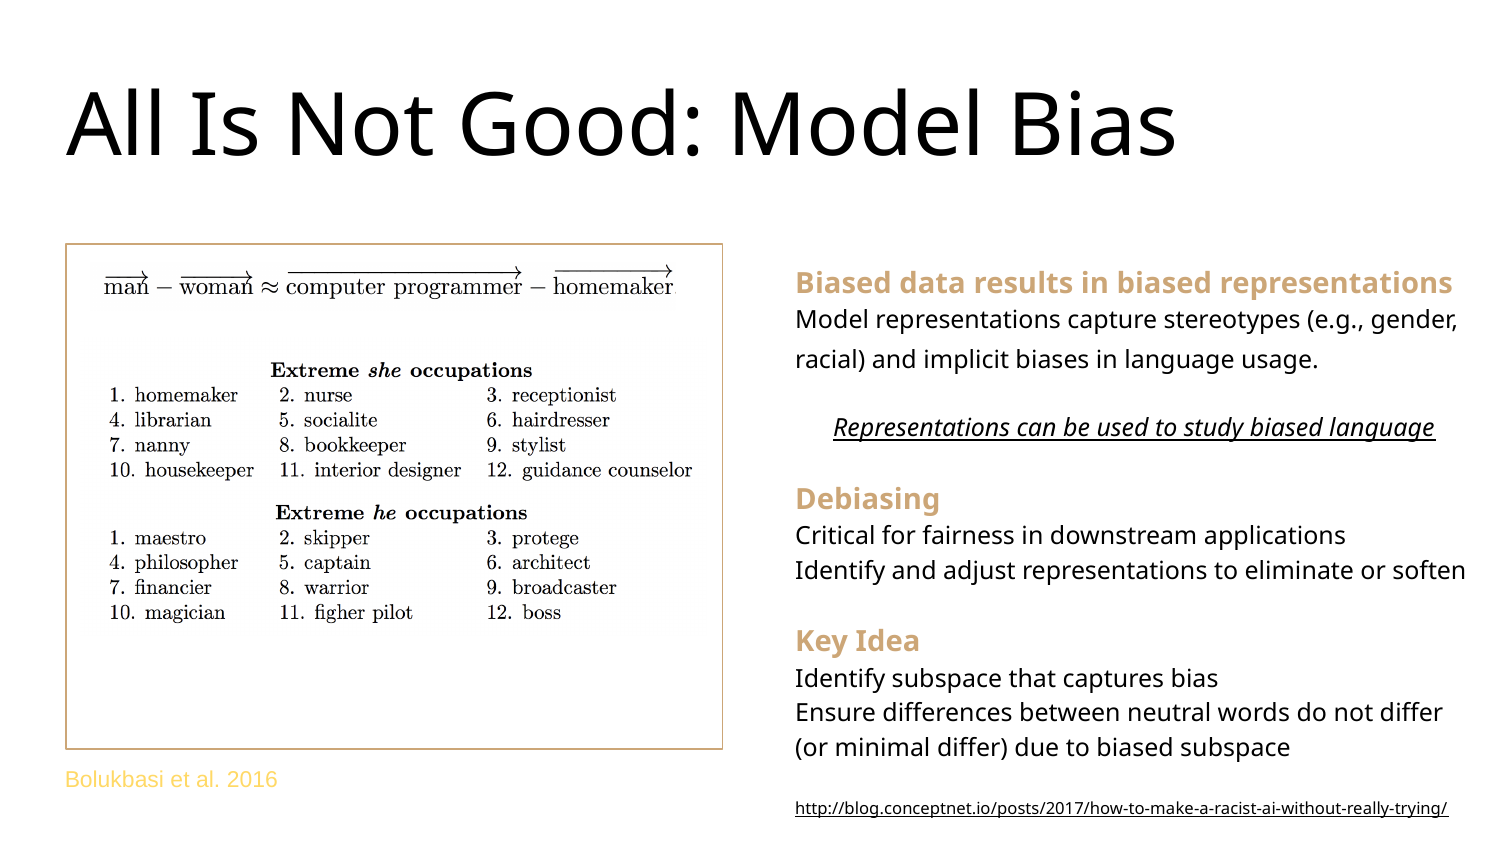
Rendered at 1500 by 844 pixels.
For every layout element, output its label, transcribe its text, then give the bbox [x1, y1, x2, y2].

text_box Bolukbasi et al. 2016 [49, 749, 720, 812]
picture [80, 337, 707, 636]
text_box [66, 244, 723, 750]
title All Is Not Good: Model Bias [51, 51, 1449, 189]
list Biased data results in biased representations Model representations capture stereotypes (e.g., gender, racial) and implicit biases in language usage. Representations can be used to study biased language Debiasing Critical for fairness in downstream applications Identify and adjust representations to eliminate or soften Key Idea Identify subspace that captures bias Ensure differences between neutral words do not differ (or minimal differ) due to biased subspace http://blog.conceptnet.io/posts/2017/how-to-make-a-racist-ai-without-really-trying/ [780, 244, 1489, 750]
picture [90, 262, 676, 311]
